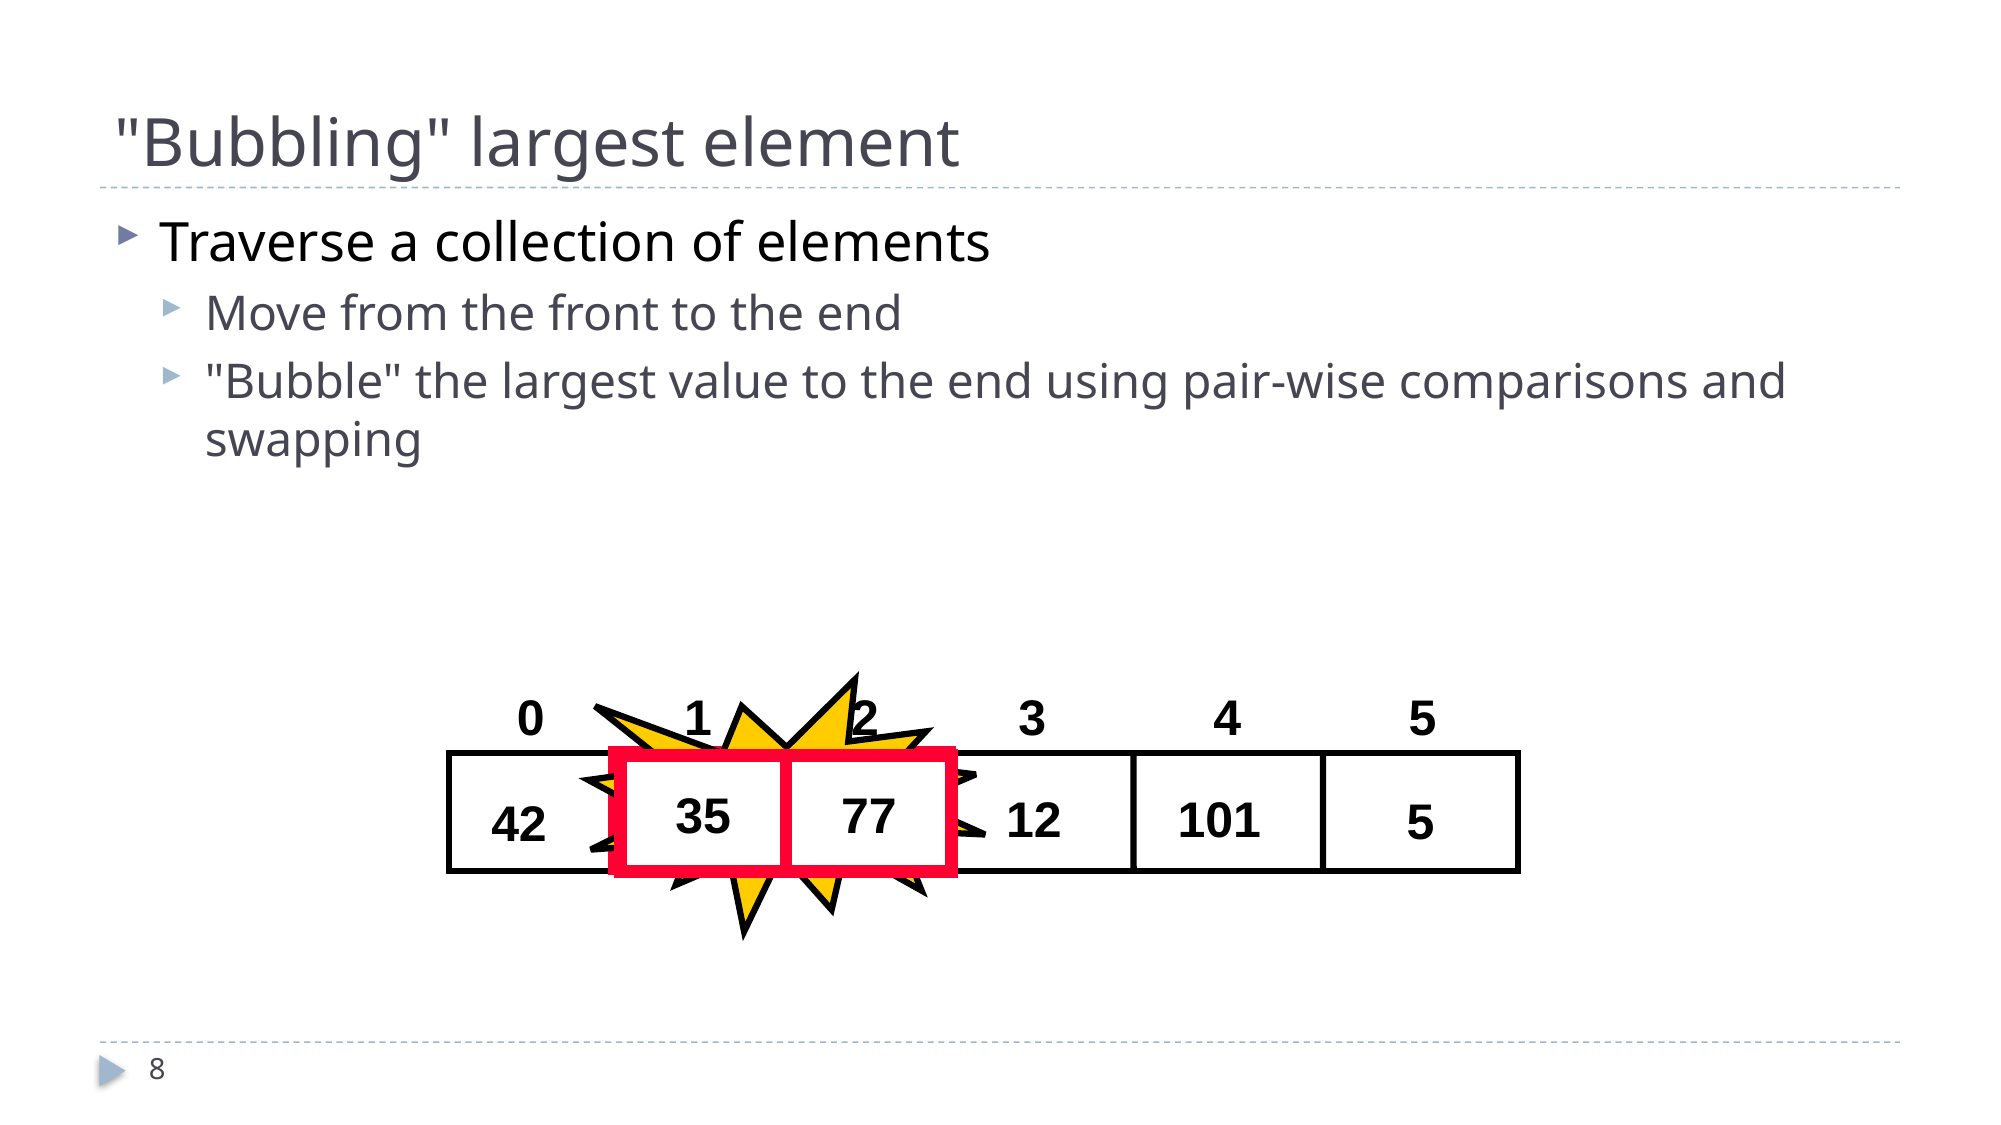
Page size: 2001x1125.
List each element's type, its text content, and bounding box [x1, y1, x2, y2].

slide_number 8 [133, 1042, 568, 1103]
text_box Swap [909, 884, 922, 891]
text_box 101 [1162, 779, 1277, 855]
text_box [1134, 753, 1518, 871]
text_box 12 [991, 779, 1078, 855]
text_box [958, 753, 1133, 871]
title "Bubbling" largest element [99, 24, 1900, 188]
text_box Swap [808, 884, 838, 910]
text_box 5 [1391, 781, 1450, 858]
text_box Swap [595, 706, 712, 749]
text_box 42 [476, 784, 563, 860]
text_box Swap [958, 822, 986, 835]
text_box [448, 753, 614, 871]
text_box 0 1 2 3 4 5 [501, 677, 1455, 753]
list Traverse a collection of elements Move from the front to the end "Bubble" the largest value to the end using pair-wise comparisons and swapping [99, 200, 1900, 1010]
text_box Swap [724, 679, 926, 749]
text_box Swap [590, 838, 614, 850]
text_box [620, 755, 952, 872]
text_box Swap [734, 884, 768, 932]
text_box Swap [958, 772, 976, 782]
text_box Swap [588, 776, 614, 794]
